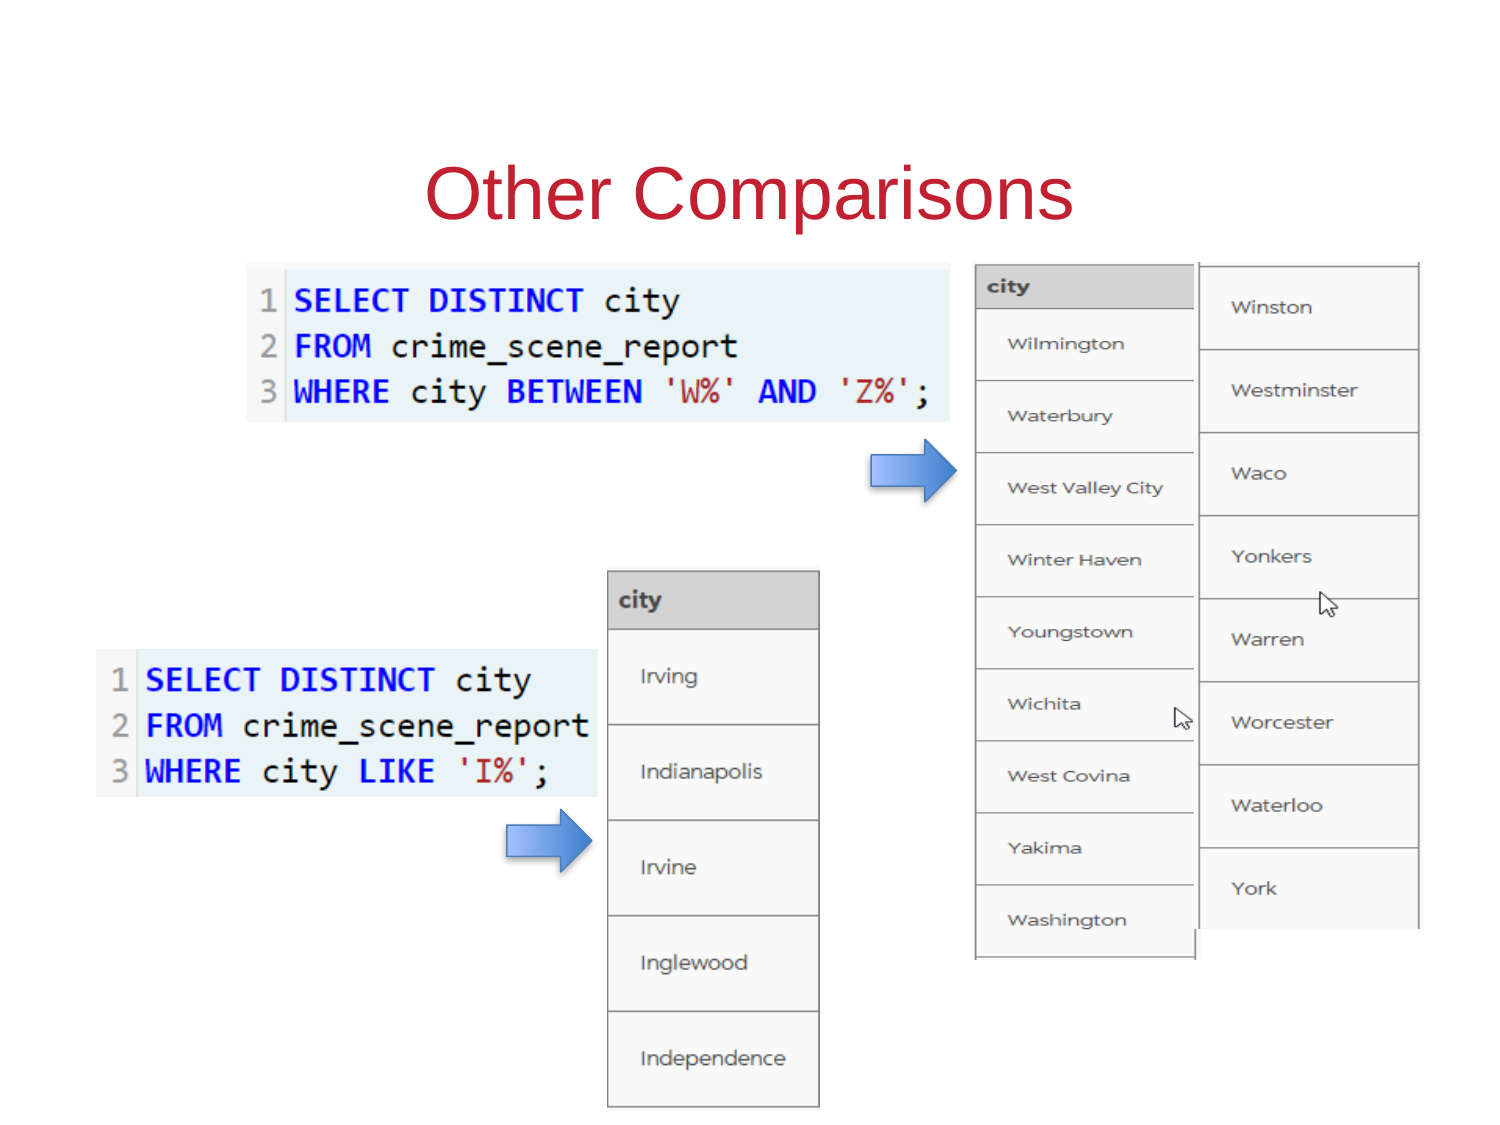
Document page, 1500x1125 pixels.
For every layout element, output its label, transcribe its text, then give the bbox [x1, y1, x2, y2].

text_box [506, 808, 593, 873]
picture [972, 262, 1424, 960]
text_box [870, 438, 957, 503]
picture [95, 649, 598, 798]
picture [245, 262, 950, 423]
title Other Comparisons [75, 137, 1425, 263]
picture [606, 566, 821, 1111]
